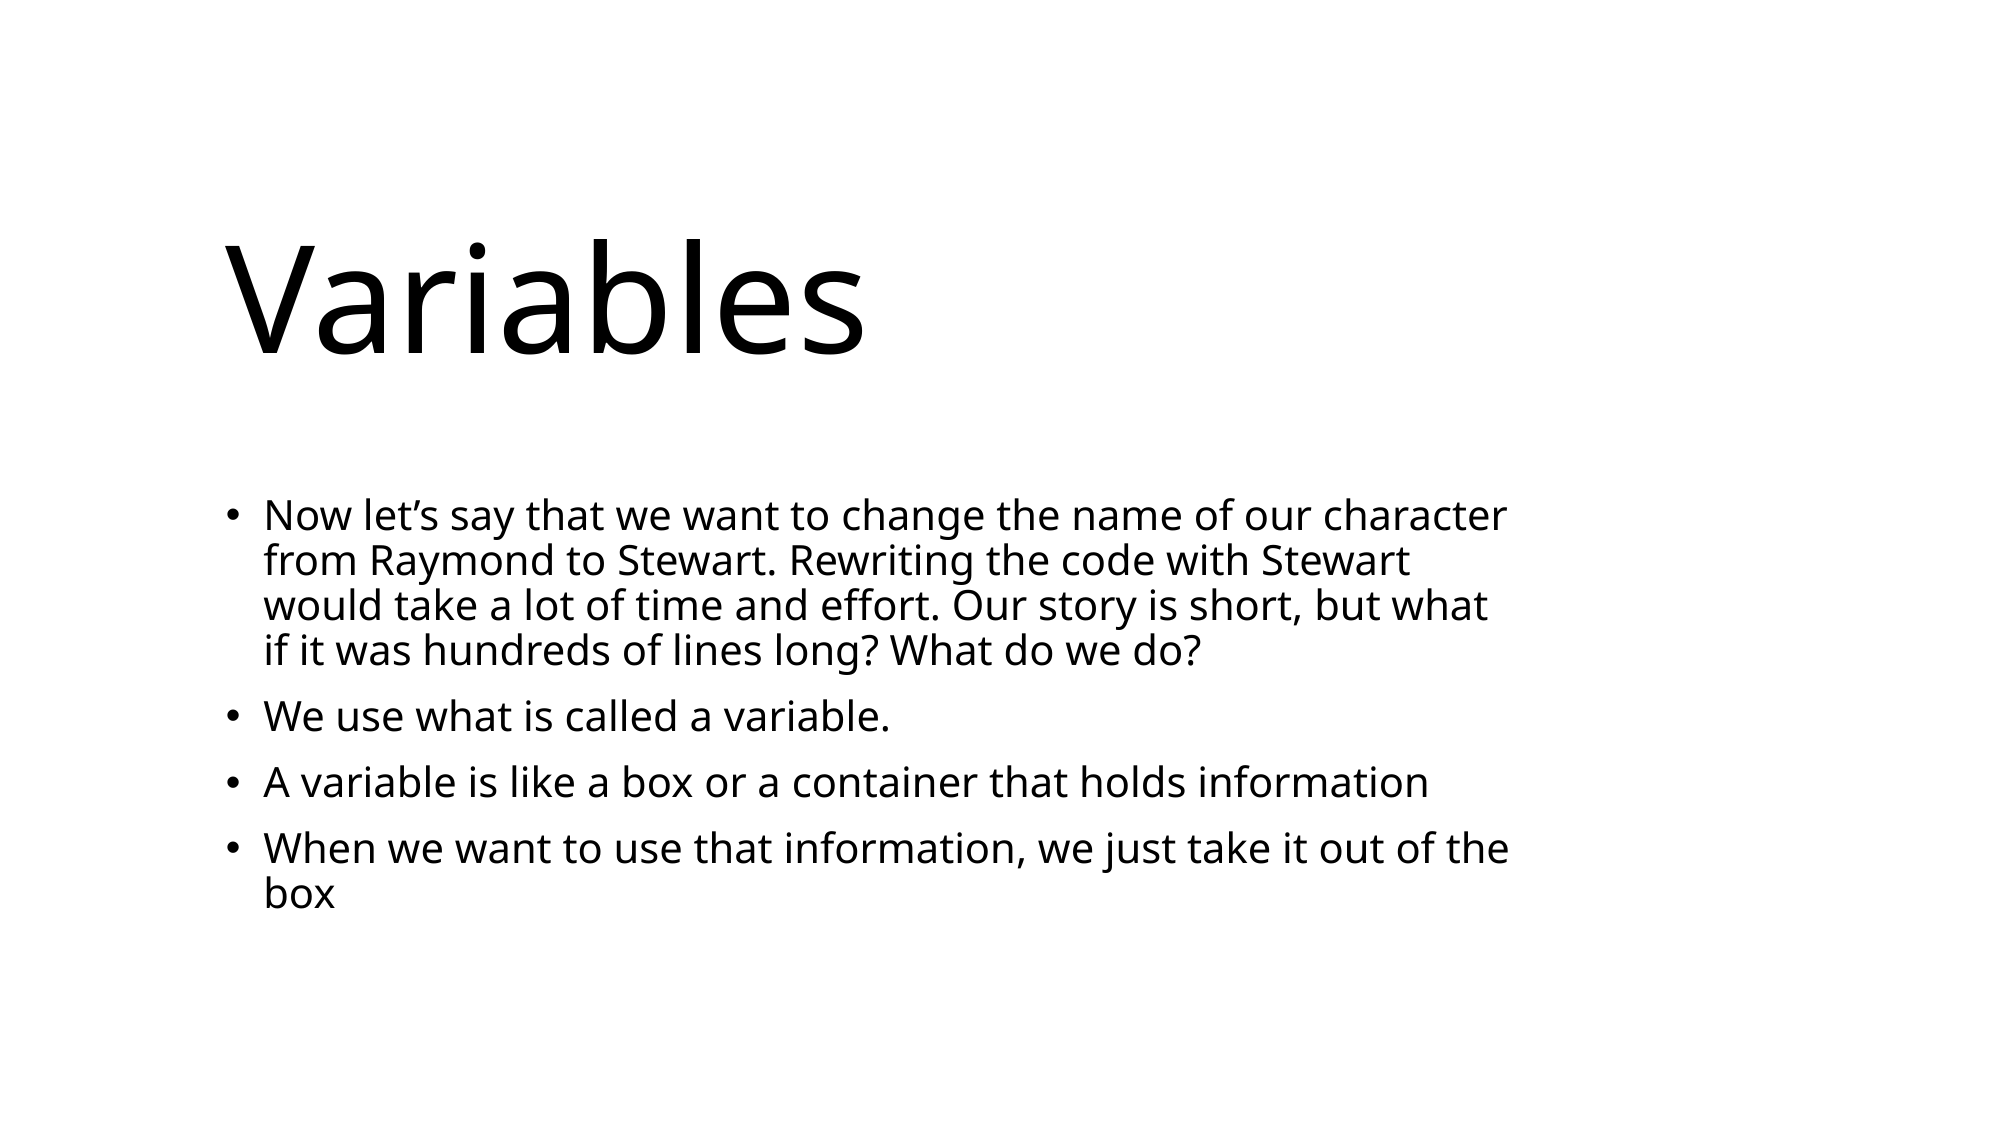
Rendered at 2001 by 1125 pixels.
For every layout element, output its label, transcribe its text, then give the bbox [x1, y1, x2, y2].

title Variables [210, 172, 1536, 438]
list Now let’s say that we want to change the name of our character from Raymond to Stewart. Rewriting the code with Stewart would take a lot of time and effort. Our story is short, but what if it was hundreds of lines long? What do we do? We use what is called a variable. A variable is like a box or a container that holds information When we want to use that information, we just take it out of the box [210, 487, 1536, 947]
